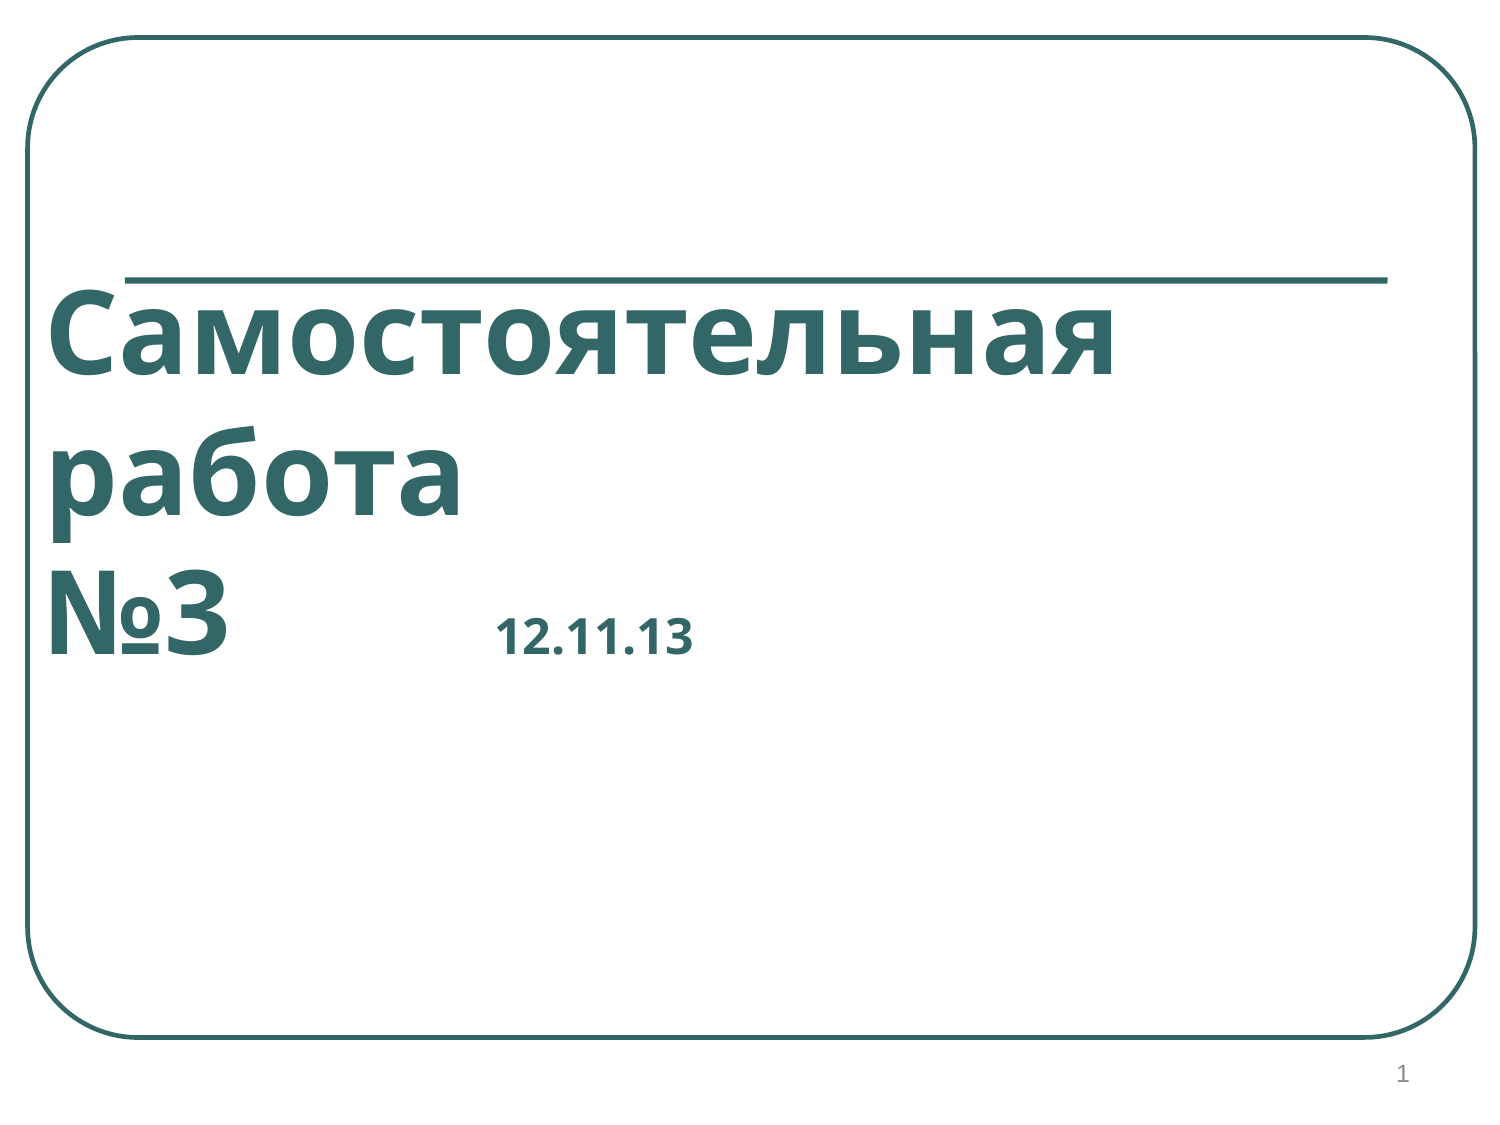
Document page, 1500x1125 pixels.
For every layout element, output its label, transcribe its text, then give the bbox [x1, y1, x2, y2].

title Самостоятельная работа №3 12.11.13 [29, 113, 1471, 824]
slide_number 1 [1074, 1042, 1426, 1103]
